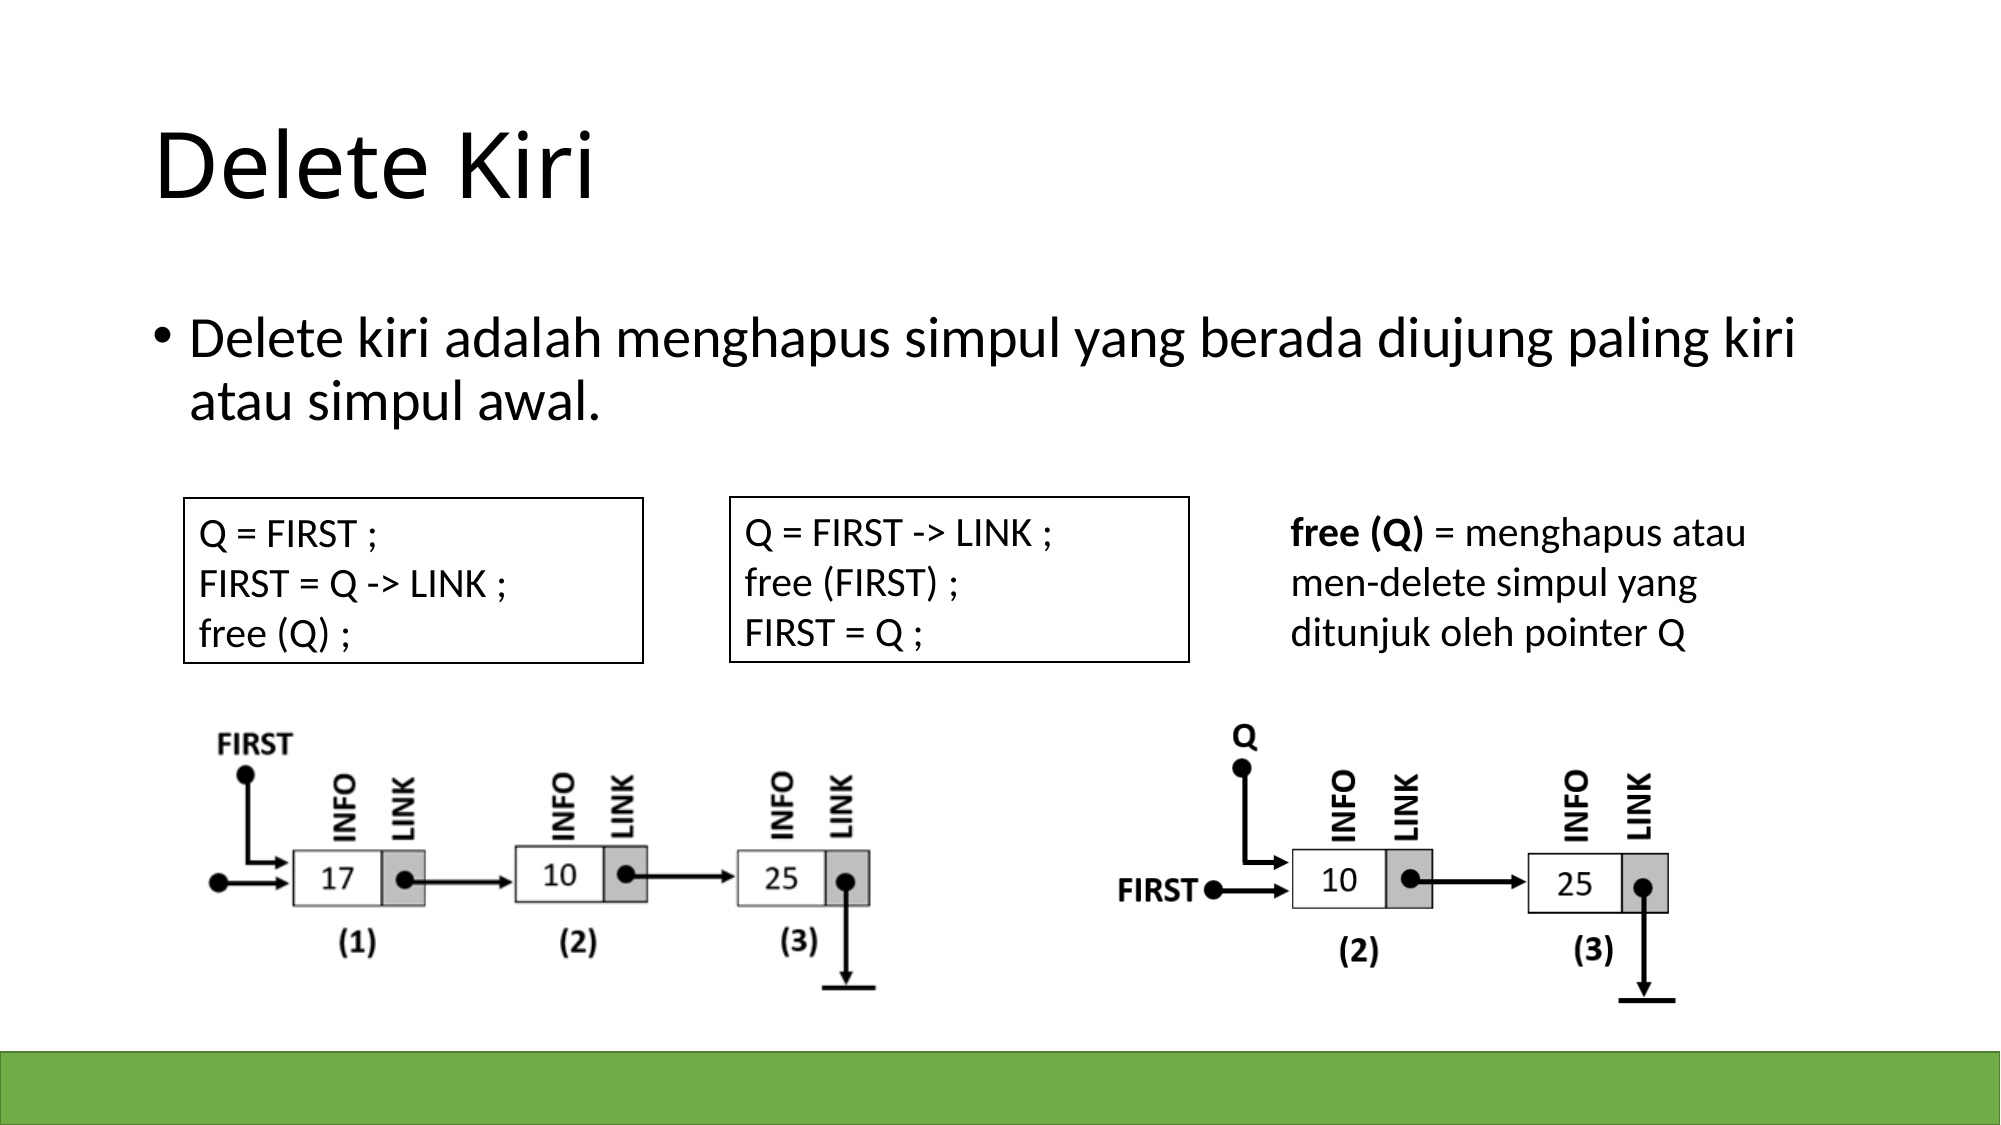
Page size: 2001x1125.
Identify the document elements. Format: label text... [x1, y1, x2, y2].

text_box [0, 1051, 2000, 1125]
list Delete kiri adalah menghapus simpul yang berada diujung paling kiri atau simpul awal. [137, 299, 1863, 461]
picture [199, 715, 888, 1000]
picture [1112, 716, 1682, 1016]
title Delete Kiri [137, 59, 1863, 278]
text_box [183, 497, 1845, 665]
